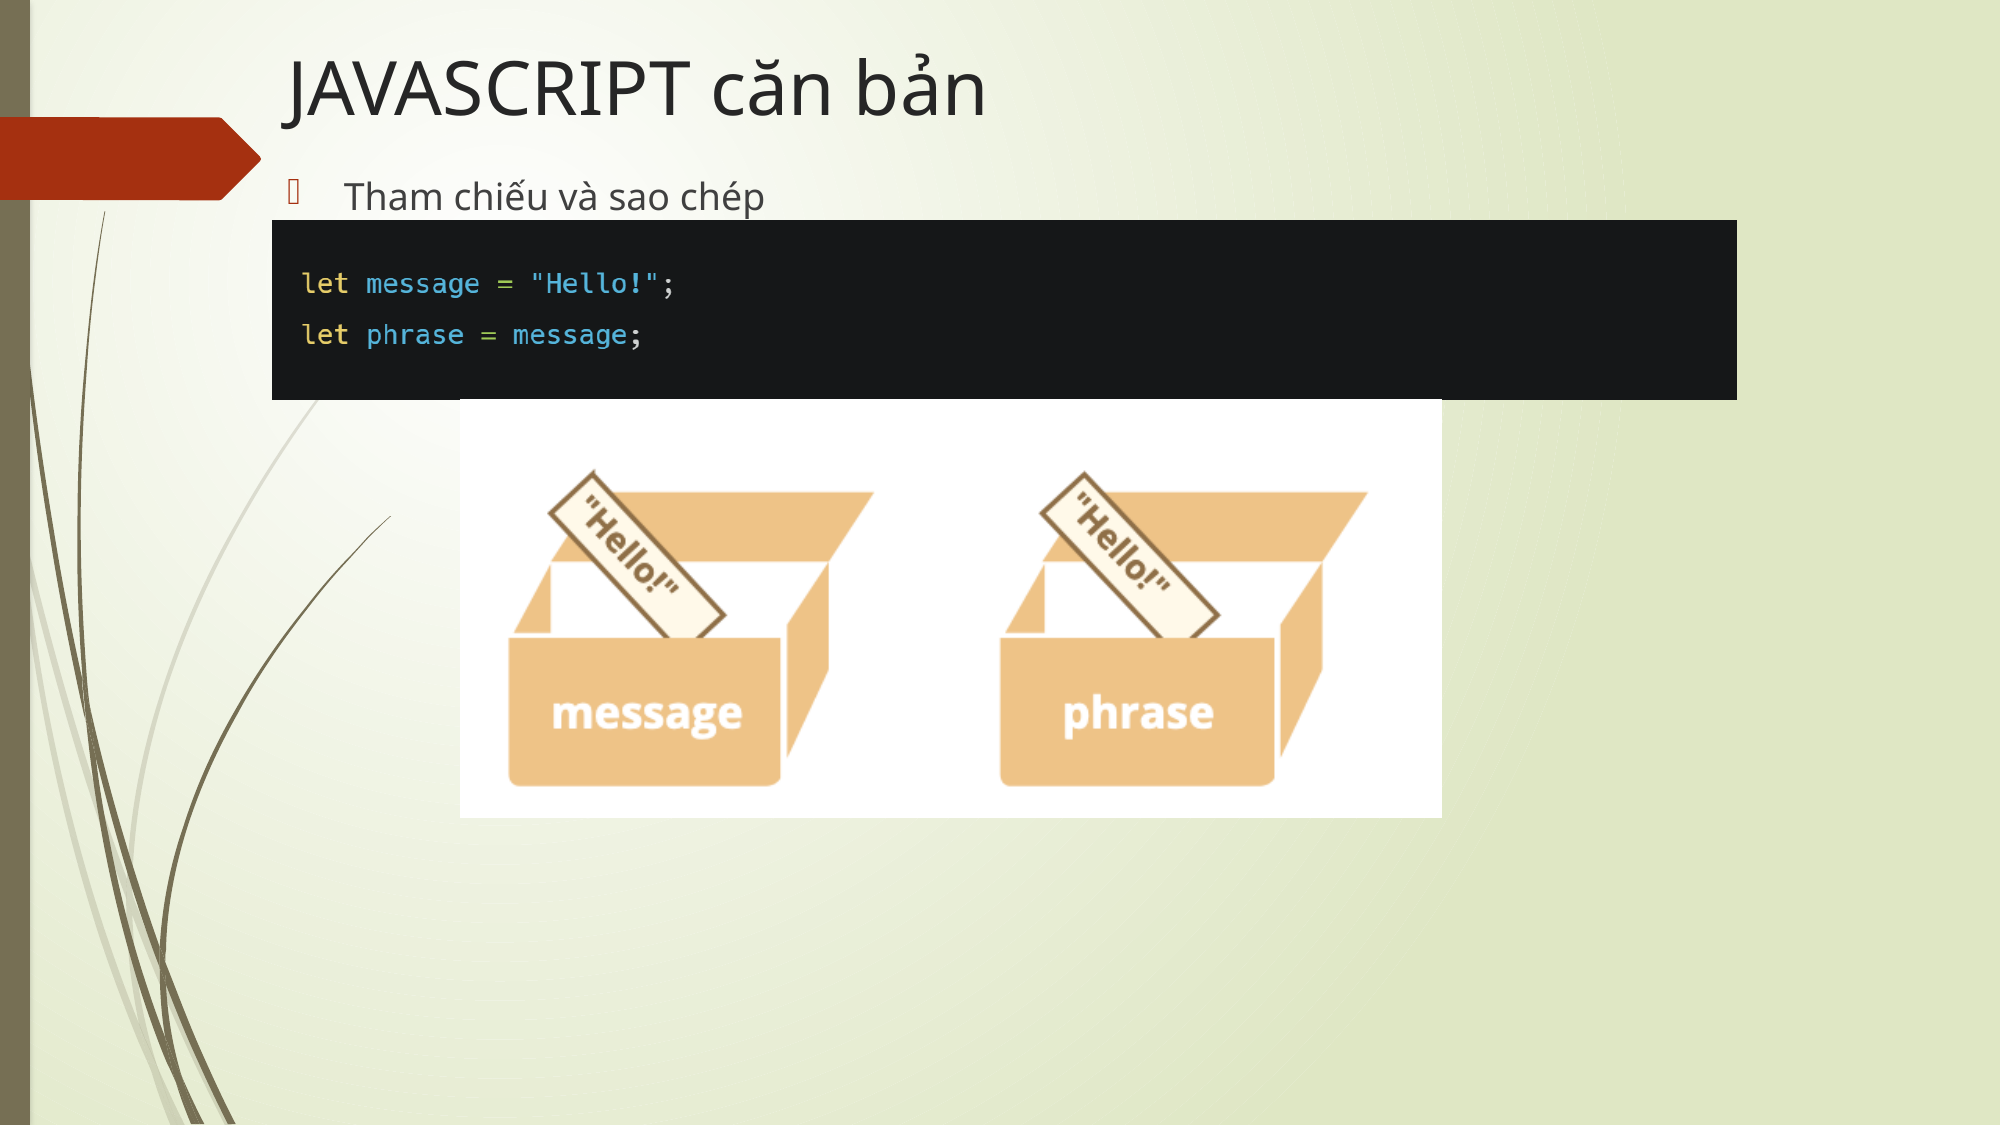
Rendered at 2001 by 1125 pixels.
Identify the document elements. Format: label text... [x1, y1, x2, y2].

list Tham chiếu và sao chép [272, 165, 1888, 970]
title JAVASCRIPT căn bản [272, 33, 1888, 143]
picture [272, 220, 1737, 819]
